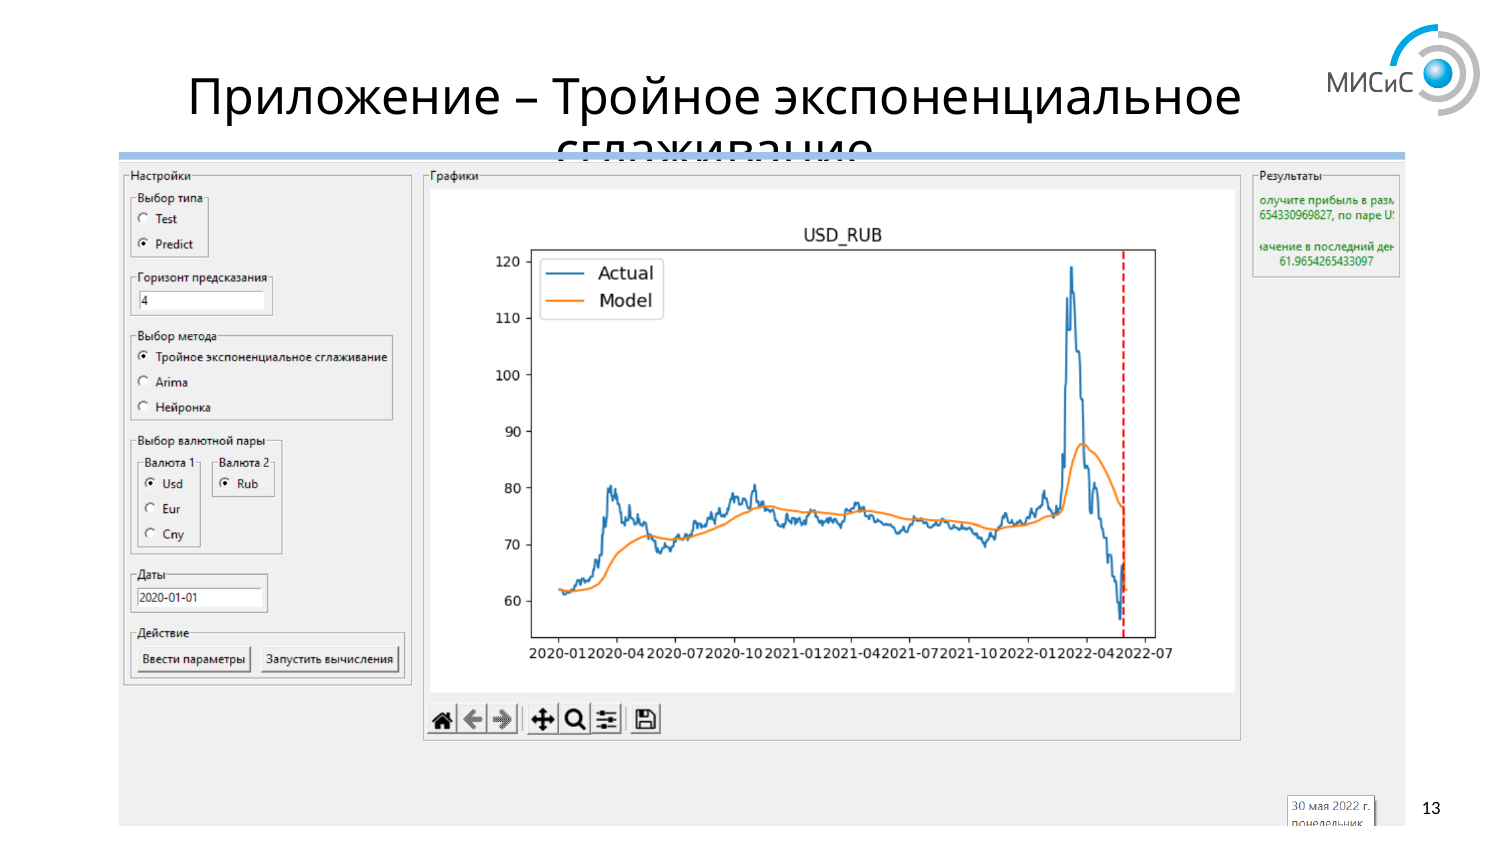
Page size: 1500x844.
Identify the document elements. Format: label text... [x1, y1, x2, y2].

slide_number 13 [1118, 784, 1456, 830]
title Приложение – Тройное экспоненциальное сглаживание [68, 56, 1363, 220]
picture [1328, 24, 1480, 116]
text_box [118, 151, 1406, 161]
picture [118, 161, 1406, 826]
